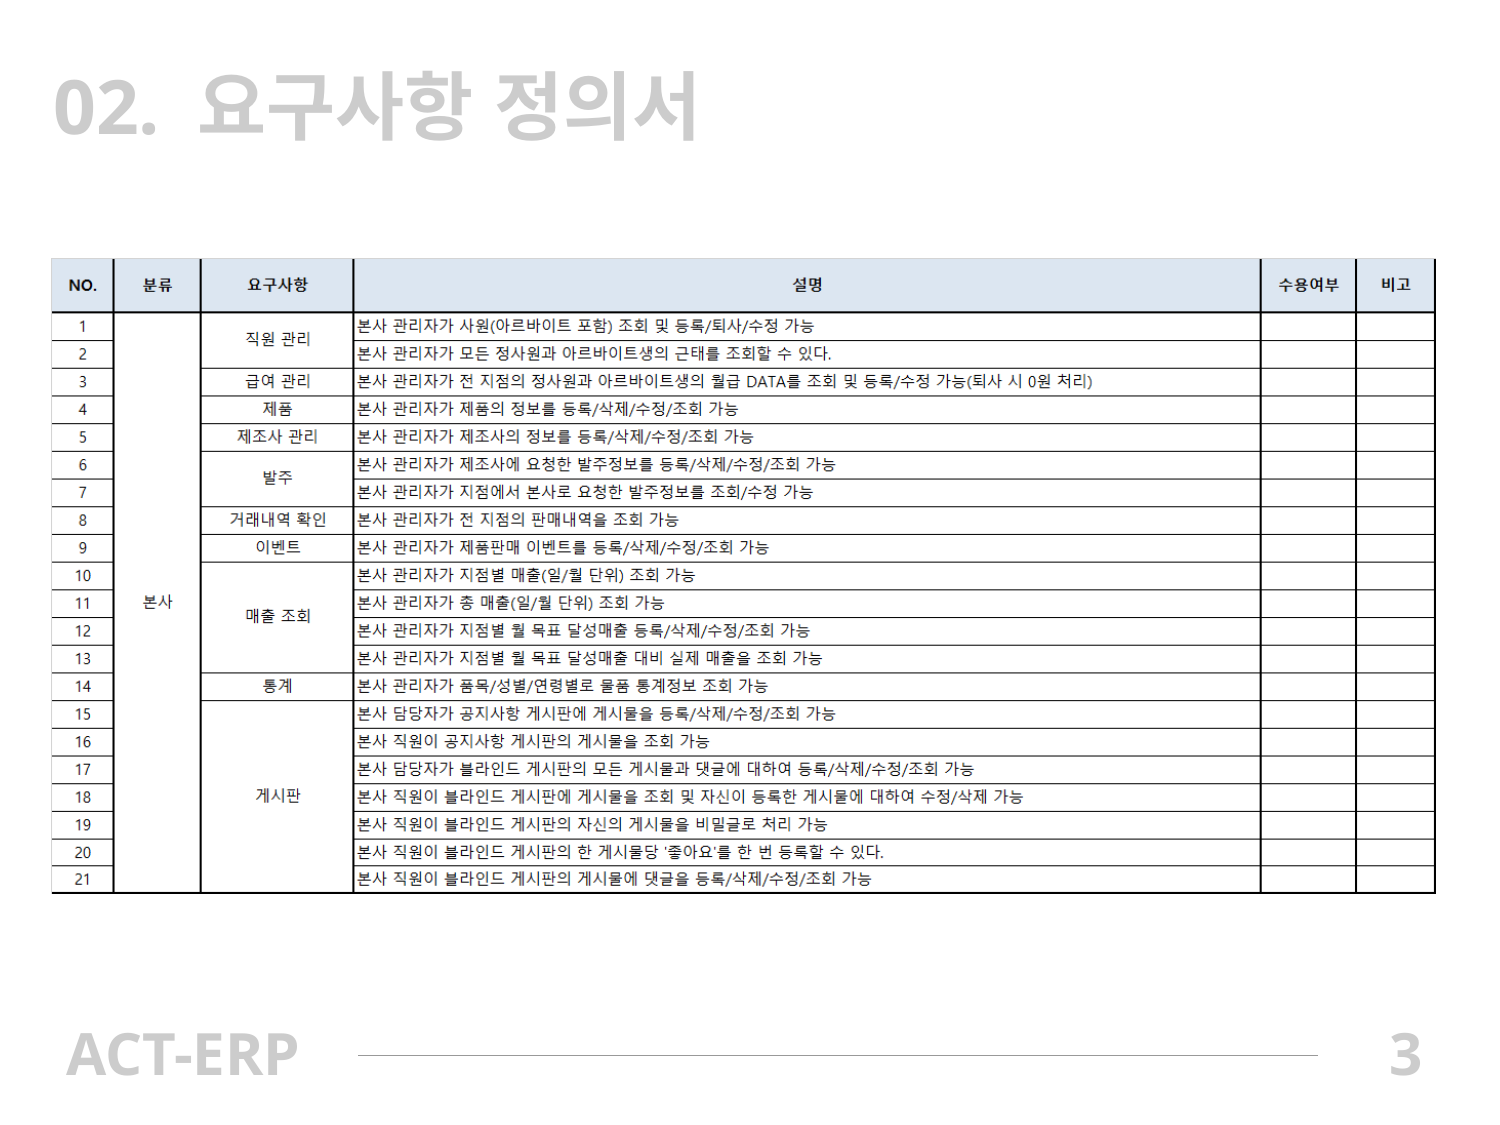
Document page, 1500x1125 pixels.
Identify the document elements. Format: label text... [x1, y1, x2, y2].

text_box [51, 1009, 1448, 1096]
text_box 02. 요구사항 정의서 [38, 51, 971, 157]
picture [51, 258, 1436, 894]
